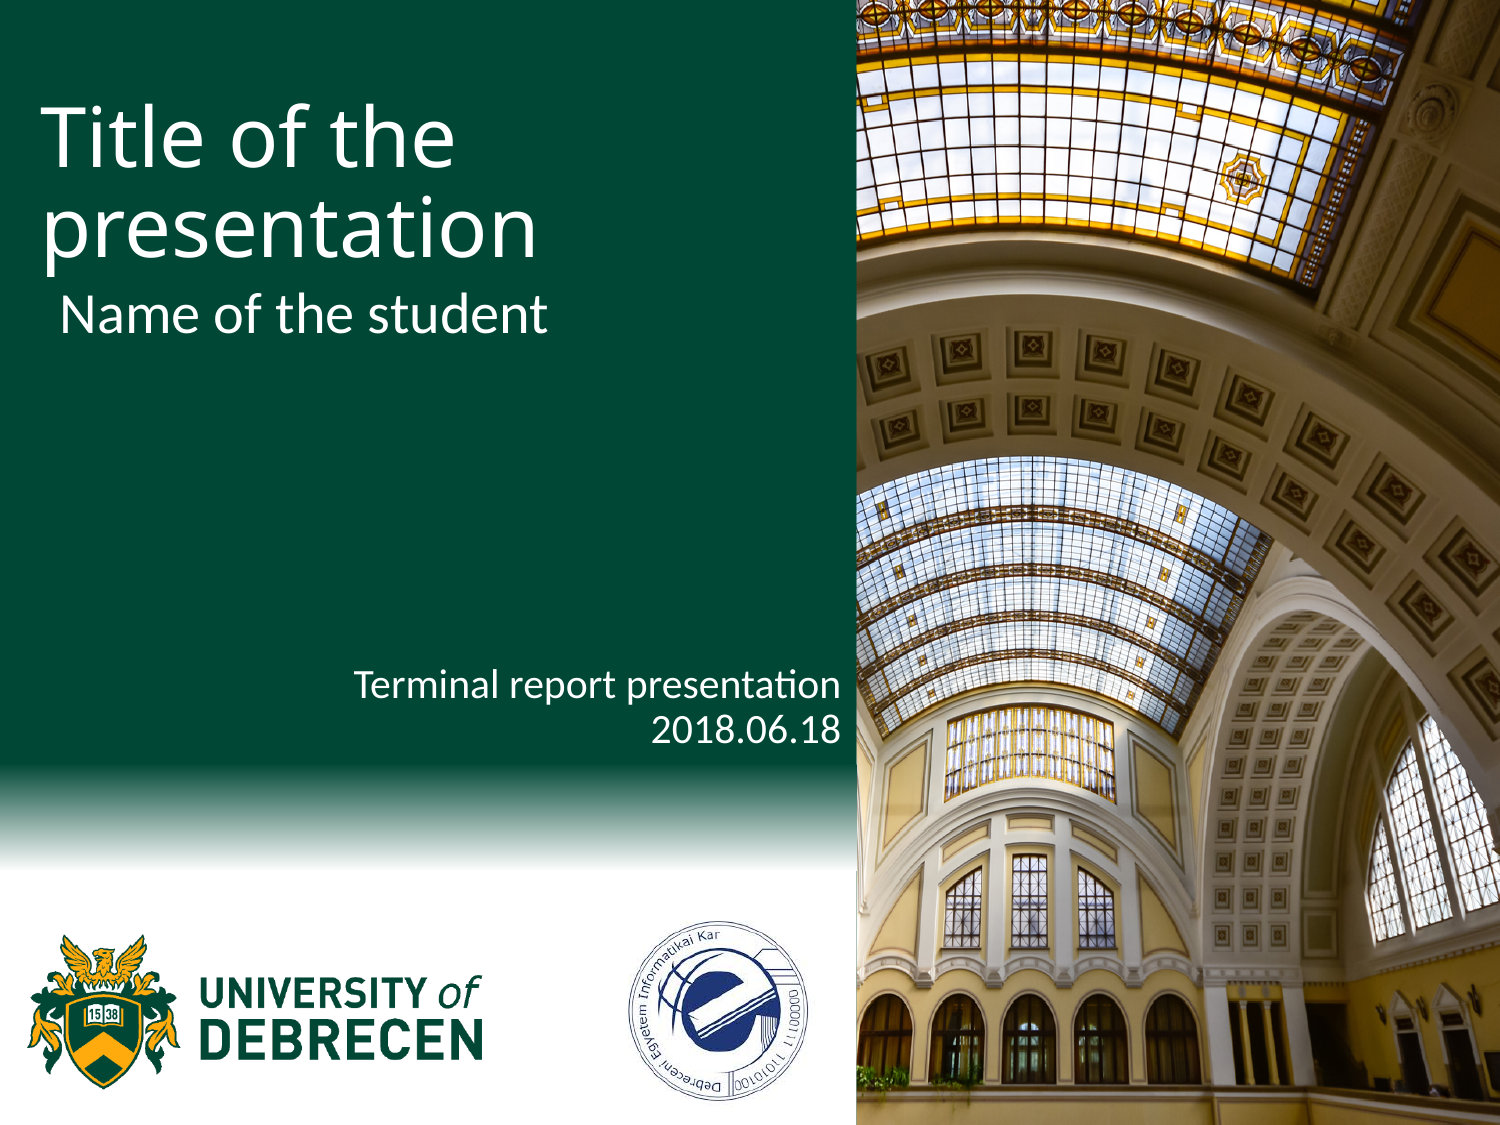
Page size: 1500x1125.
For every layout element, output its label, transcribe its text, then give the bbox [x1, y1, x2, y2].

title Title of the presentation [25, 86, 743, 284]
picture [613, 906, 817, 1117]
subtitle Name of the student [44, 276, 645, 383]
text_box Terminal report presentation 2018.06.18 [275, 654, 857, 764]
picture [0, 0, 1500, 1125]
text_box [0, 764, 857, 1125]
picture [25, 933, 497, 1090]
